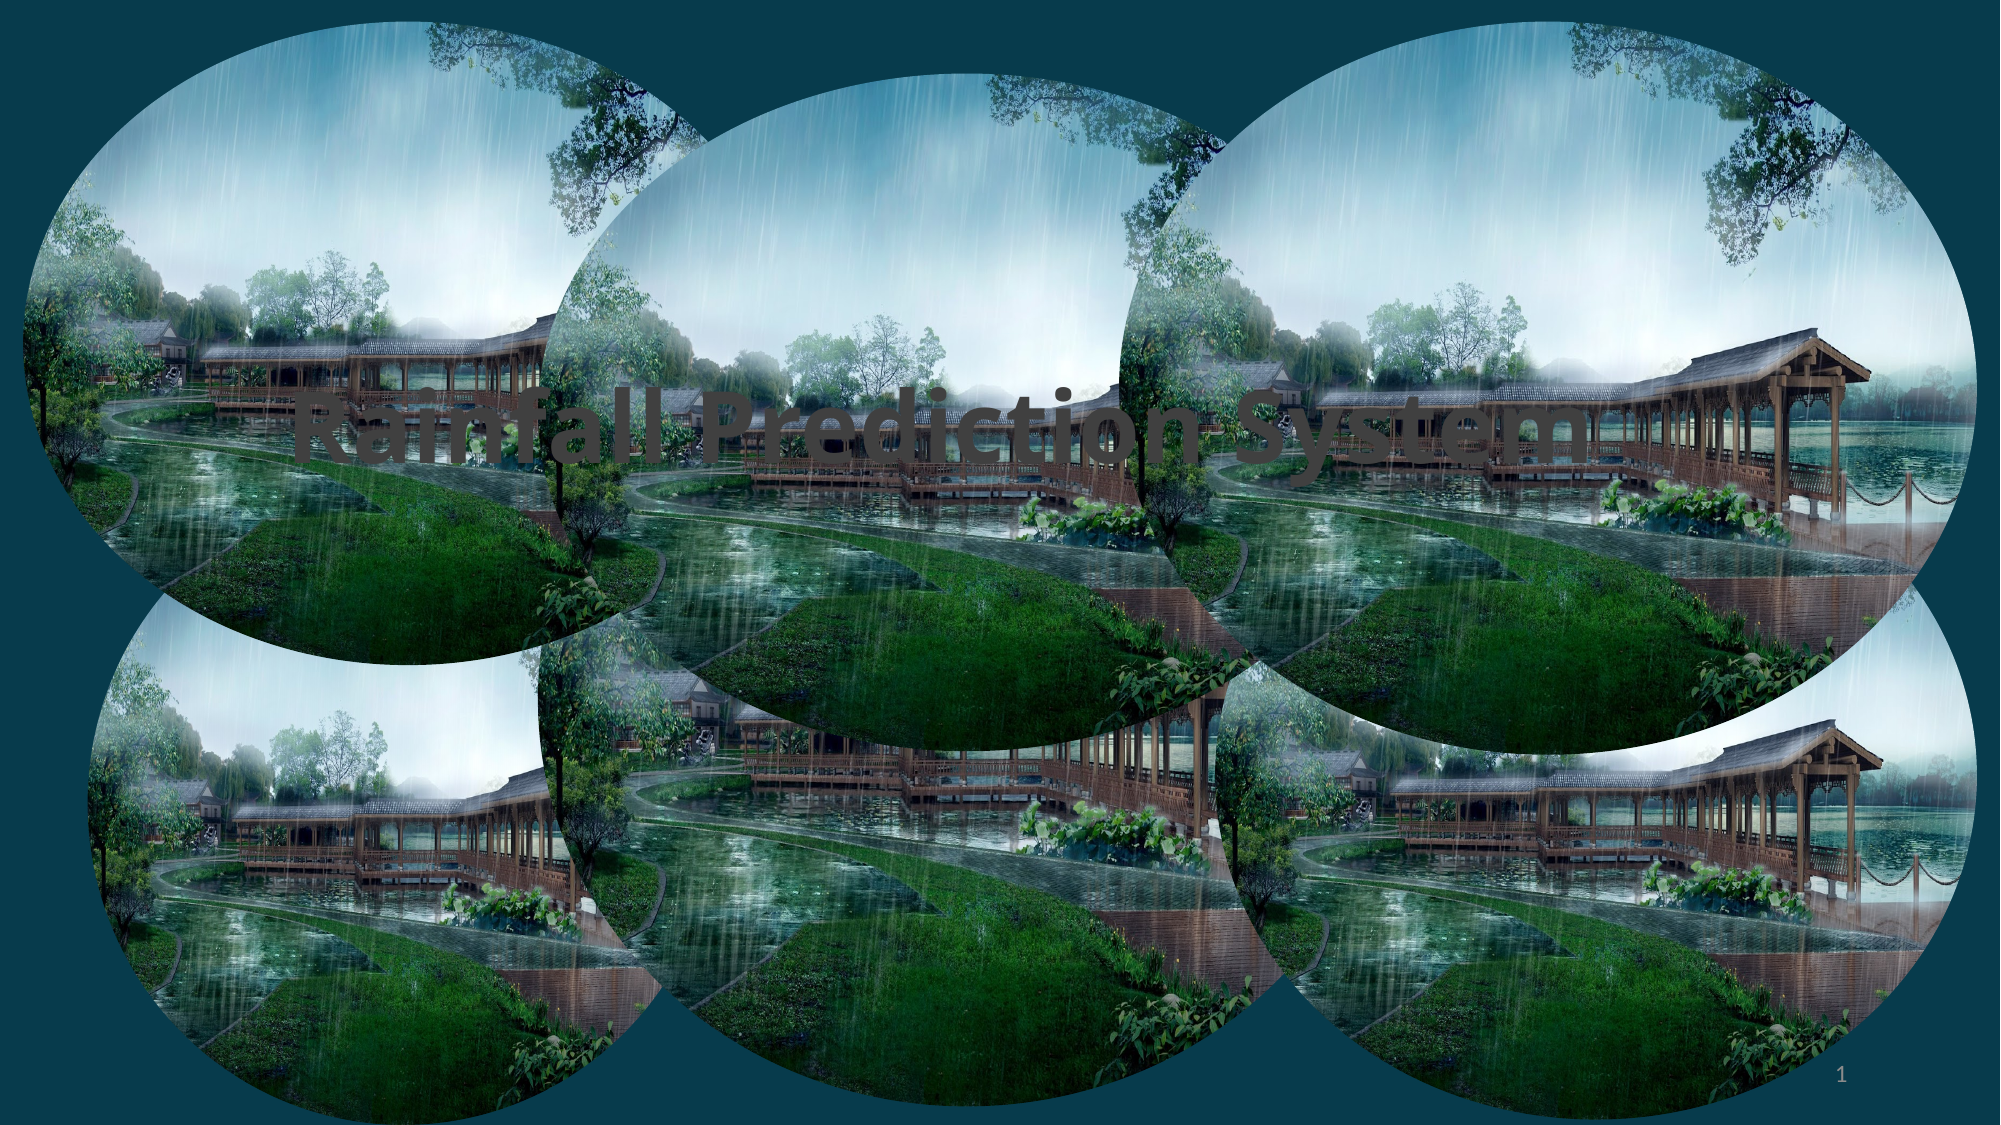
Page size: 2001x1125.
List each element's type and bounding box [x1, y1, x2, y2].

text_box [22, 21, 1977, 1125]
